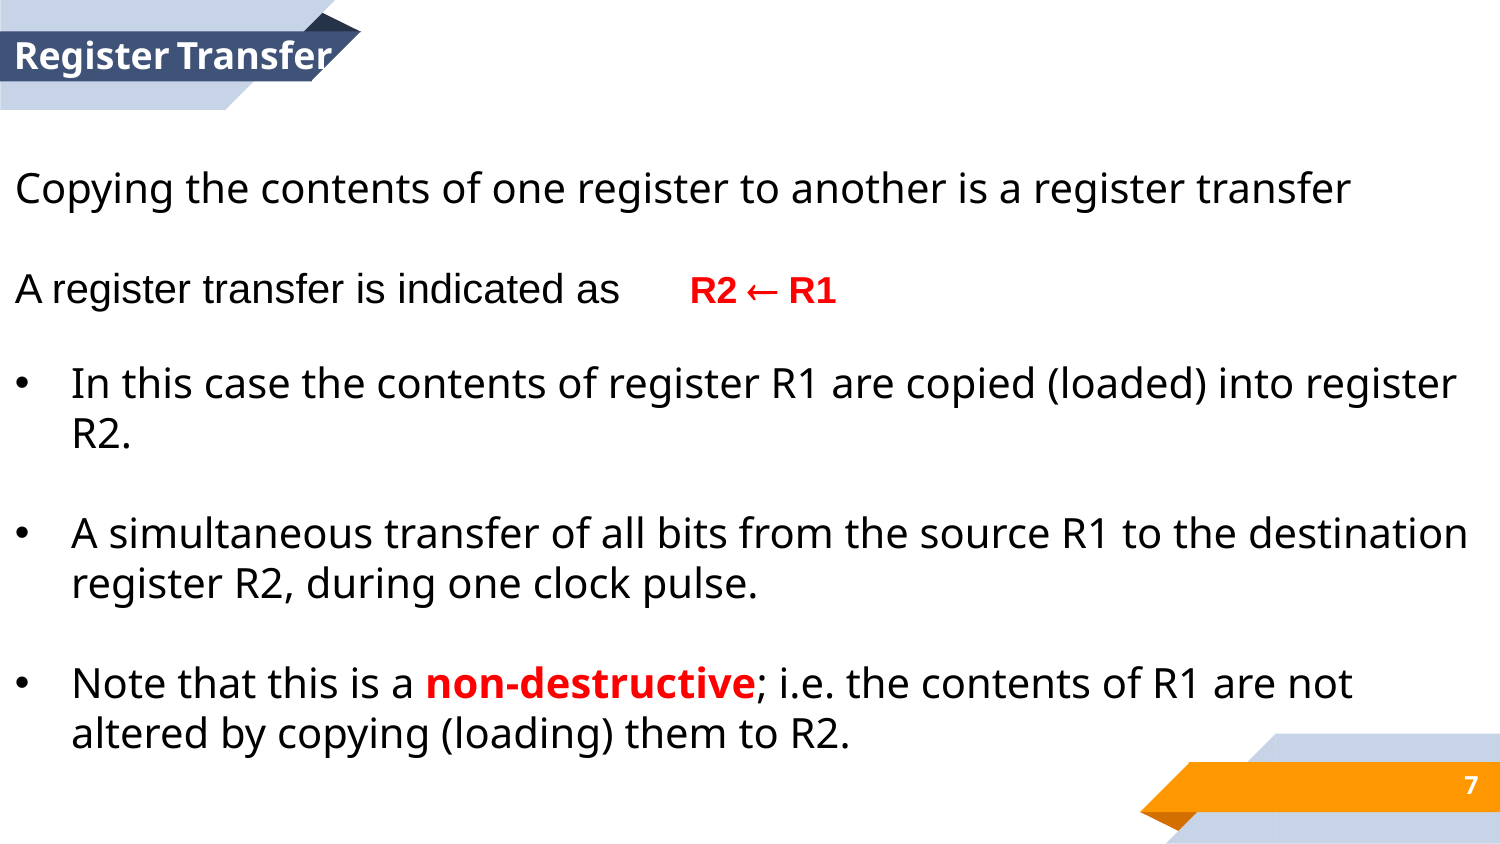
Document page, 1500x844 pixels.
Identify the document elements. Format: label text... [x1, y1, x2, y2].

slide_number 7 [1249, 765, 1494, 813]
text_box Copying the contents of one register to another is a register transfer A register transfer is indicated as R2  R1 In this case the contents of register R1 are copied (loaded) into register R2. A simultaneous transfer of all bits from the source R1 to the destination register R2, during one clock pulse. Note that this is a non-destructive; i.e. the contents of R1 are not altered by copying (loading) them to R2. [0, 154, 1500, 765]
text_box Register Transfer [0, 24, 348, 85]
